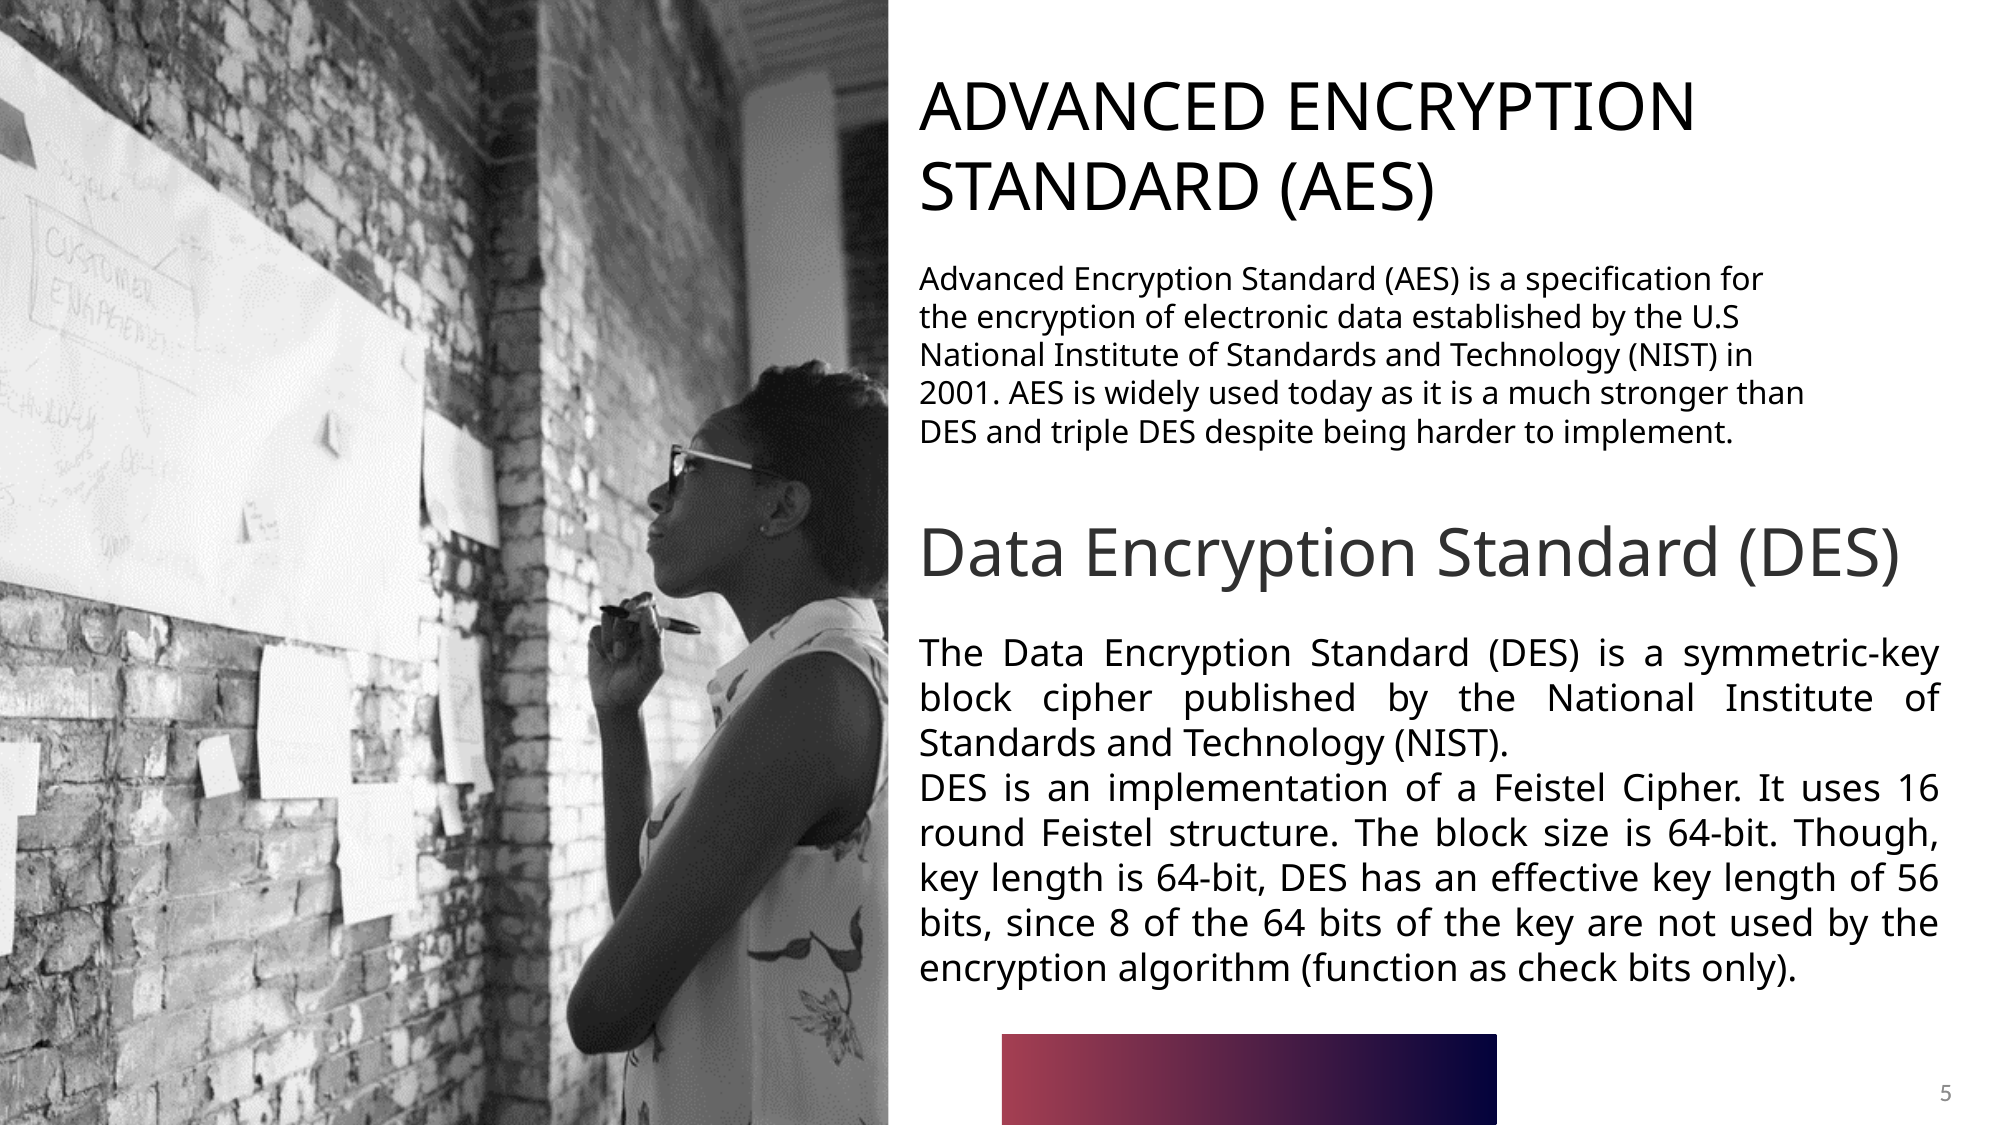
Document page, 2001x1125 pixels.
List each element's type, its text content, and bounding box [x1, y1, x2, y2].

slide_number 5 [1894, 1061, 1968, 1121]
text_box The Data Encryption Standard (DES) is a symmetric-key block cipher published by the National Institute of Standards and Technology (NIST). DES is an implementation of a Feistel Cipher. It uses 16 round Feistel structure. The block size is 64-bit. Though, key length is 64-bit, DES has an effective key length of 56 bits, since 8 of the 64 bits of the key are not used by the encryption algorithm (function as check bits only). [904, 622, 1956, 997]
text_box Data Encryption Standard (DES) [904, 502, 1968, 598]
title Advanced Encryption Standard (AES) [904, 56, 1956, 202]
list Advanced Encryption Standard (AES) is a specification for the encryption of electronic data established by the U.S National Institute of Standards and Technology (NIST) in 2001. AES is widely used today as it is a much stronger than DES and triple DES despite being harder to implement. [904, 251, 1835, 486]
picture [0, 0, 889, 1125]
